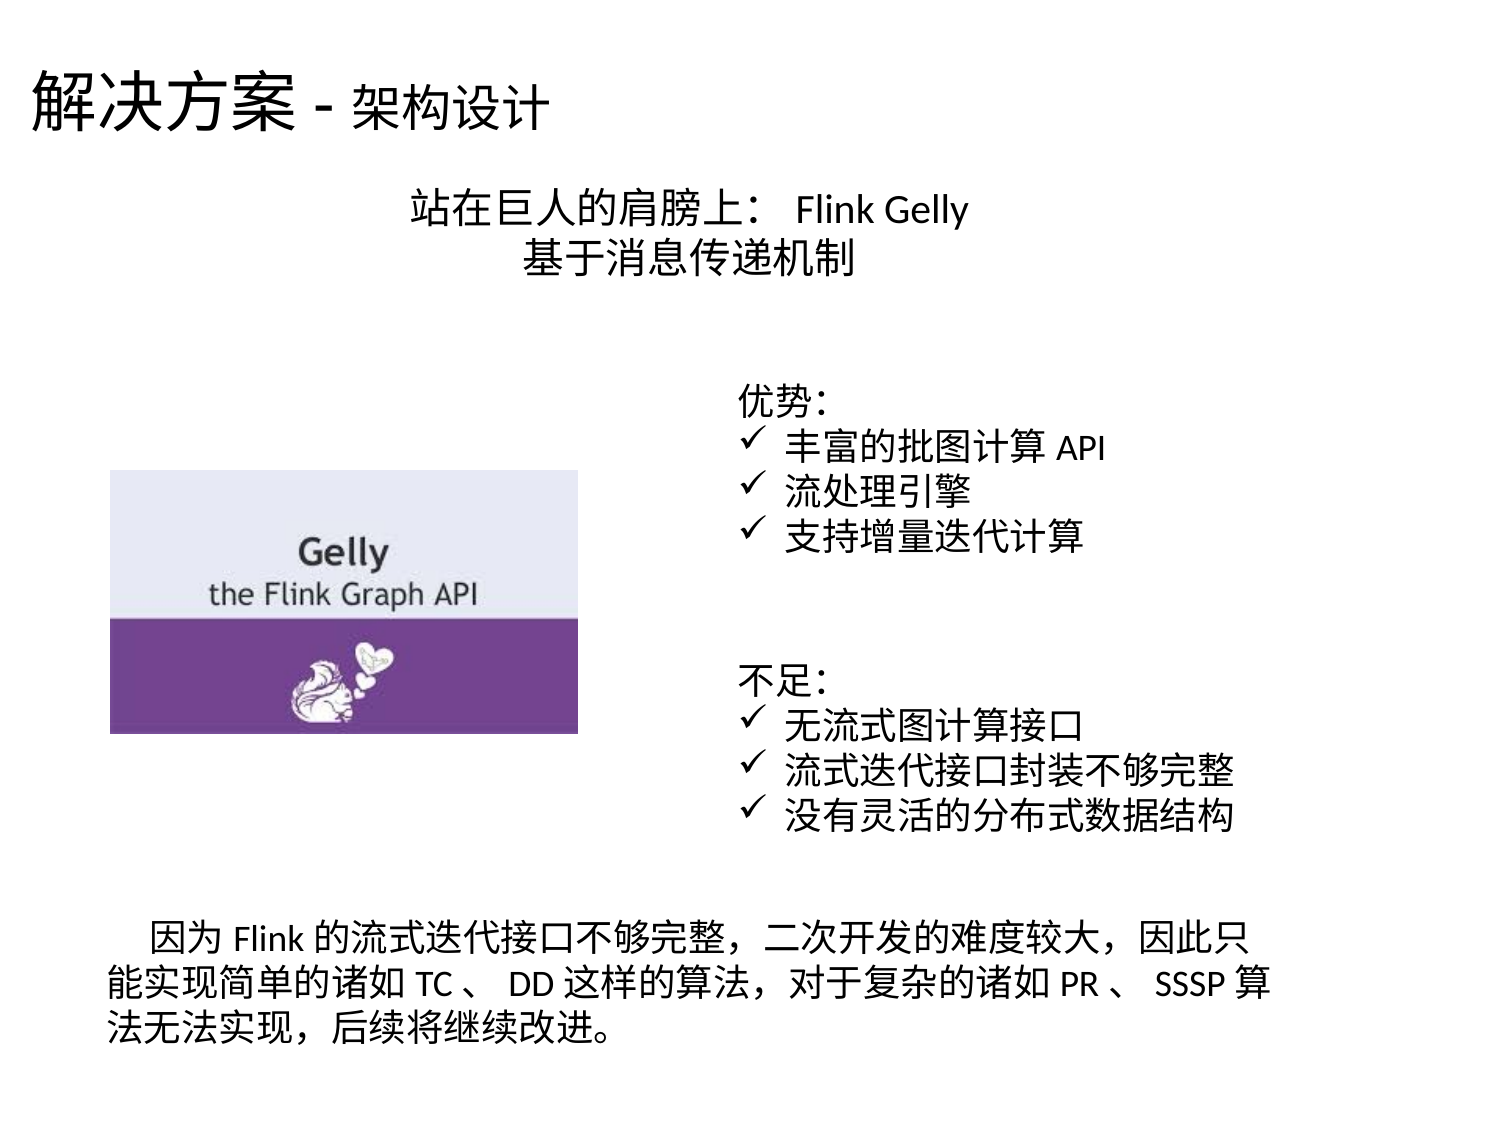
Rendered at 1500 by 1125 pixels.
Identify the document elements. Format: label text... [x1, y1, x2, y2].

text_box 因为Flink的流式迭代接口不够完整，二次开发的难度较大，因此只能实现简单的诸如TC、DD这样的算法，对于复杂的诸如PR、SSSP算法无法实现，后续将继续改进。 [91, 907, 1288, 1057]
picture [110, 470, 578, 734]
text_box 不足： 无流式图计算接口 流式迭代接口封装不够完整 没有灵活的分布式数据结构 [722, 649, 1310, 845]
title 解决方案-架构设计 [15, 64, 1310, 146]
text_box 优势： 丰富的批图计算API 流处理引擎 支持增量迭代计算 [722, 370, 1310, 566]
text_box 站在巨人的肩膀上：Flink Gelly 基于消息传递机制 [382, 174, 997, 289]
